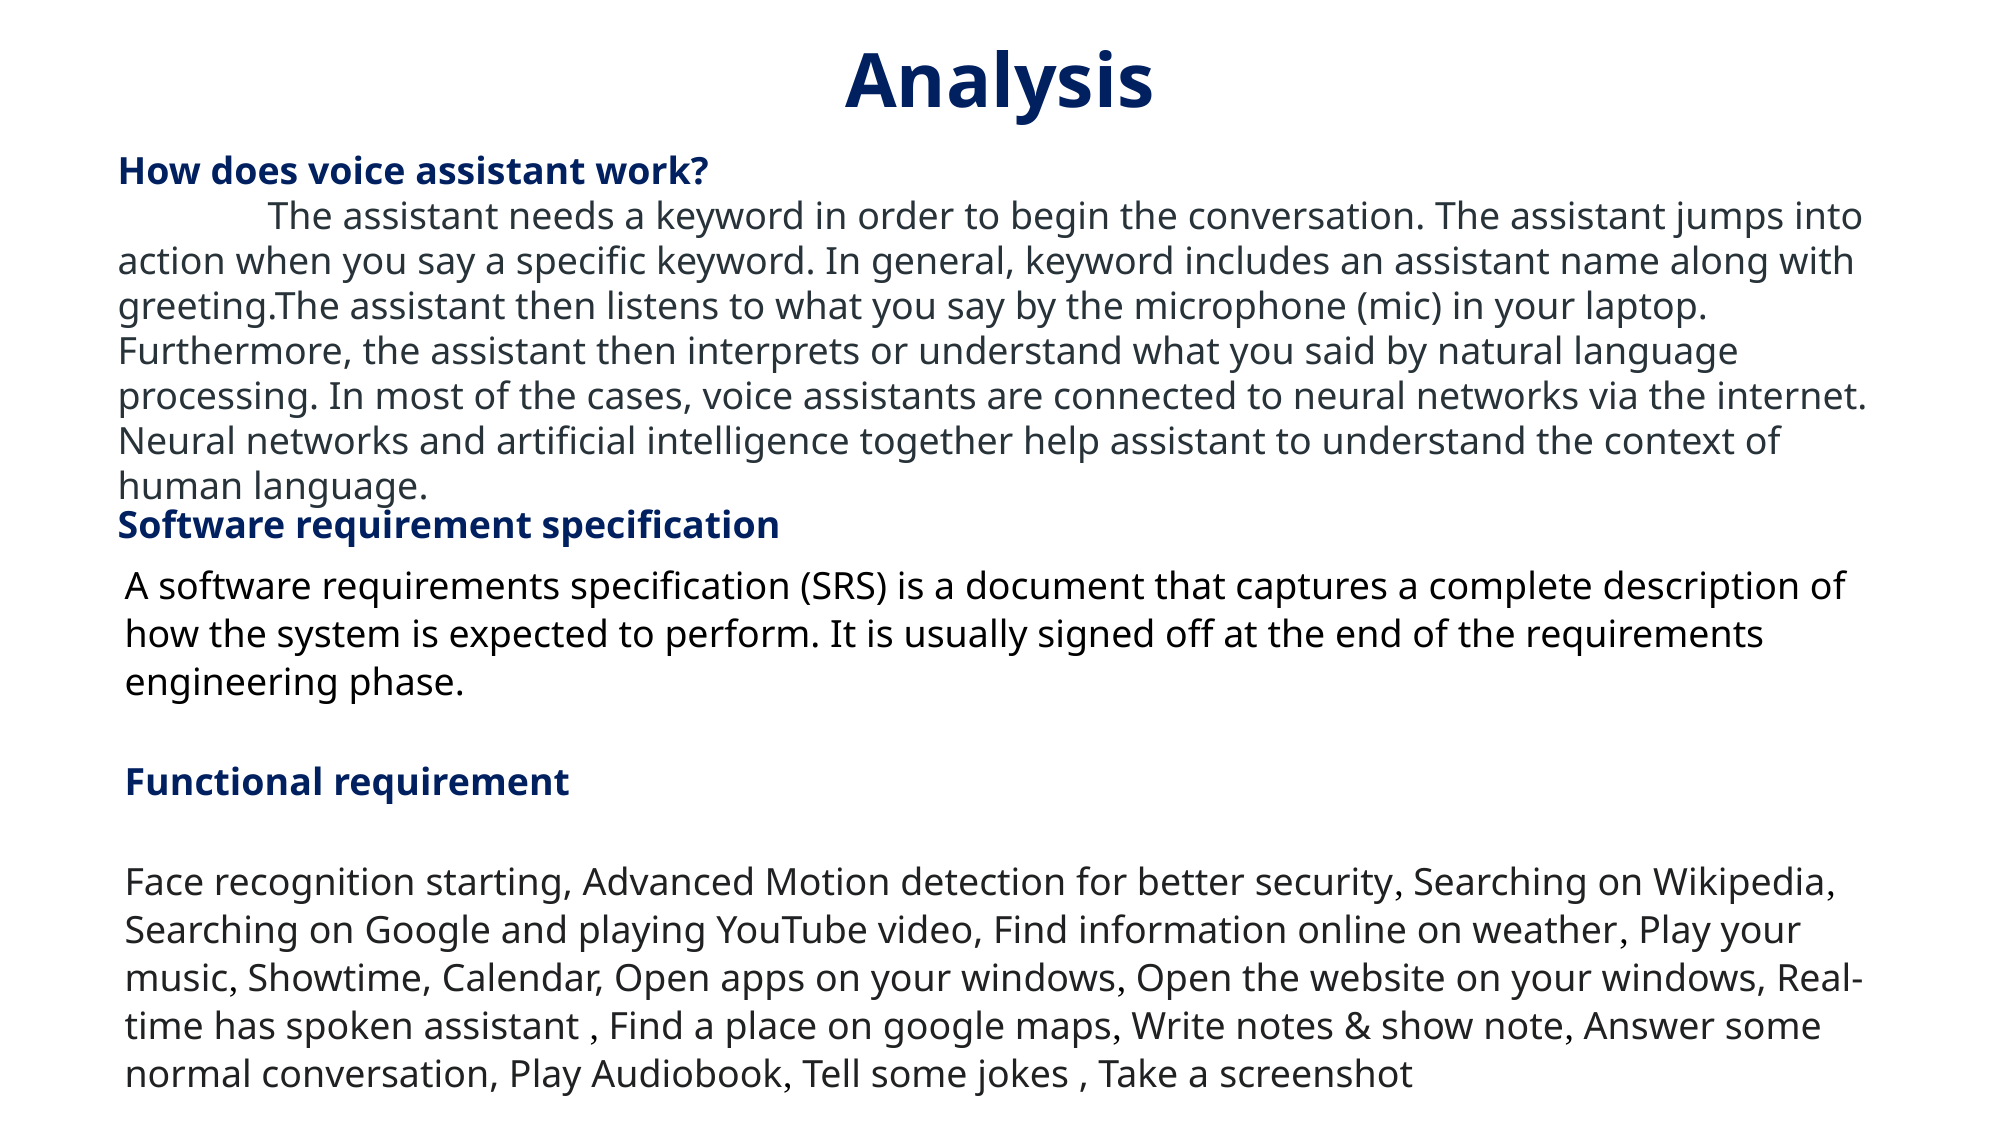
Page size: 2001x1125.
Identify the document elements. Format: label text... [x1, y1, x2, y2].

text_box How does voice assistant work? The assistant needs a keyword in order to begin the conversation. The assistant jumps into action when you say a specific keyword. In general, keyword includes an assistant name along with greeting.The assistant then listens to what you say by the microphone (mic) in your laptop. Furthermore, the assistant then interprets or understand what you said by natural language processing. In most of the cases, voice assistants are connected to neural networks via the internet. Neural networks and artificial intelligence together help assistant to understand the context of human language. [102, 139, 1895, 493]
text_box Analysis [500, 25, 1500, 130]
text_box Software requirement specification A software requirements specification (SRS) is a document that captures a complete description of how the system is expected to perform. It is usually signed off at the end of the requirements engineering phase. Functional requirement Face recognition starting, Advanced Motion detection for better security, Searching on Wikipedia, Searching on Google and playing YouTube video, Find information online on weather, Play your music, Showtime, Calendar, Open apps on your windows, Open the website on your windows, Real-time has spoken assistant , Find a place on google maps, Write notes & show note, Answer some normal conversation, Play Audiobook, Tell some jokes , Take a screenshot [102, 493, 1895, 1103]
